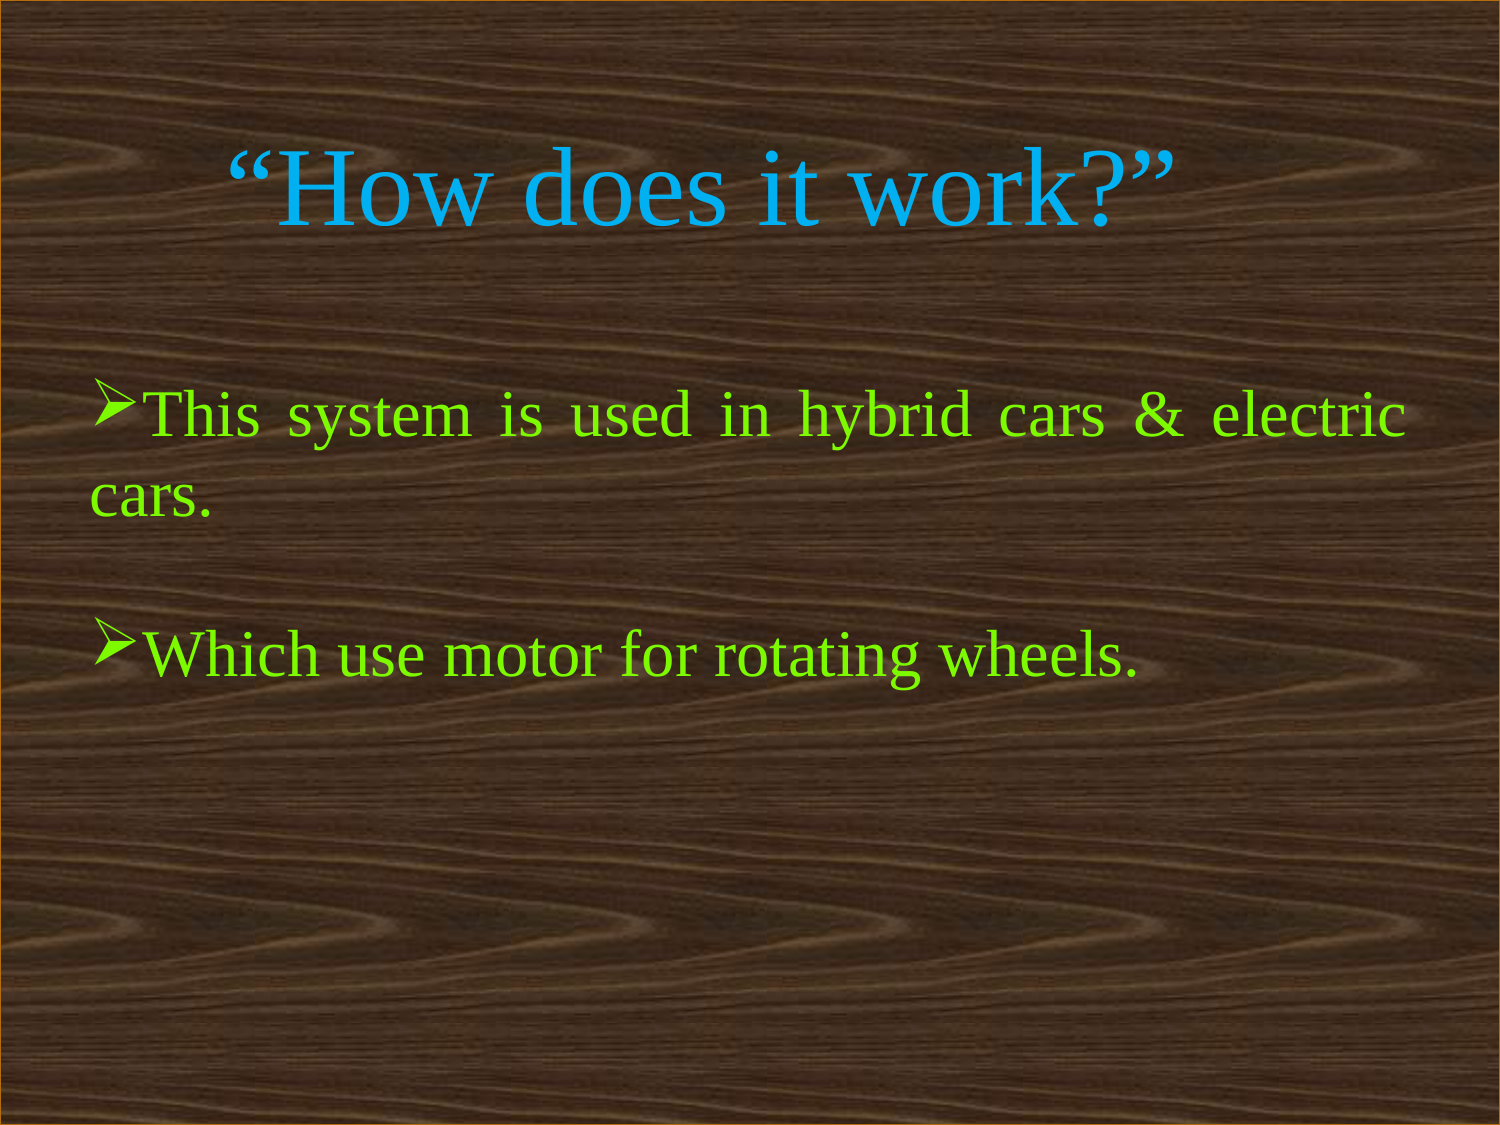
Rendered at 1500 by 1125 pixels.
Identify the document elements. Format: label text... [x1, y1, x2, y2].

text_box [0, 0, 1500, 1125]
text_box This system is used in hybrid cars & electric cars. Which use motor for rotating wheels. [74, 362, 1425, 743]
text_box “How does it work?” [70, 105, 1465, 301]
